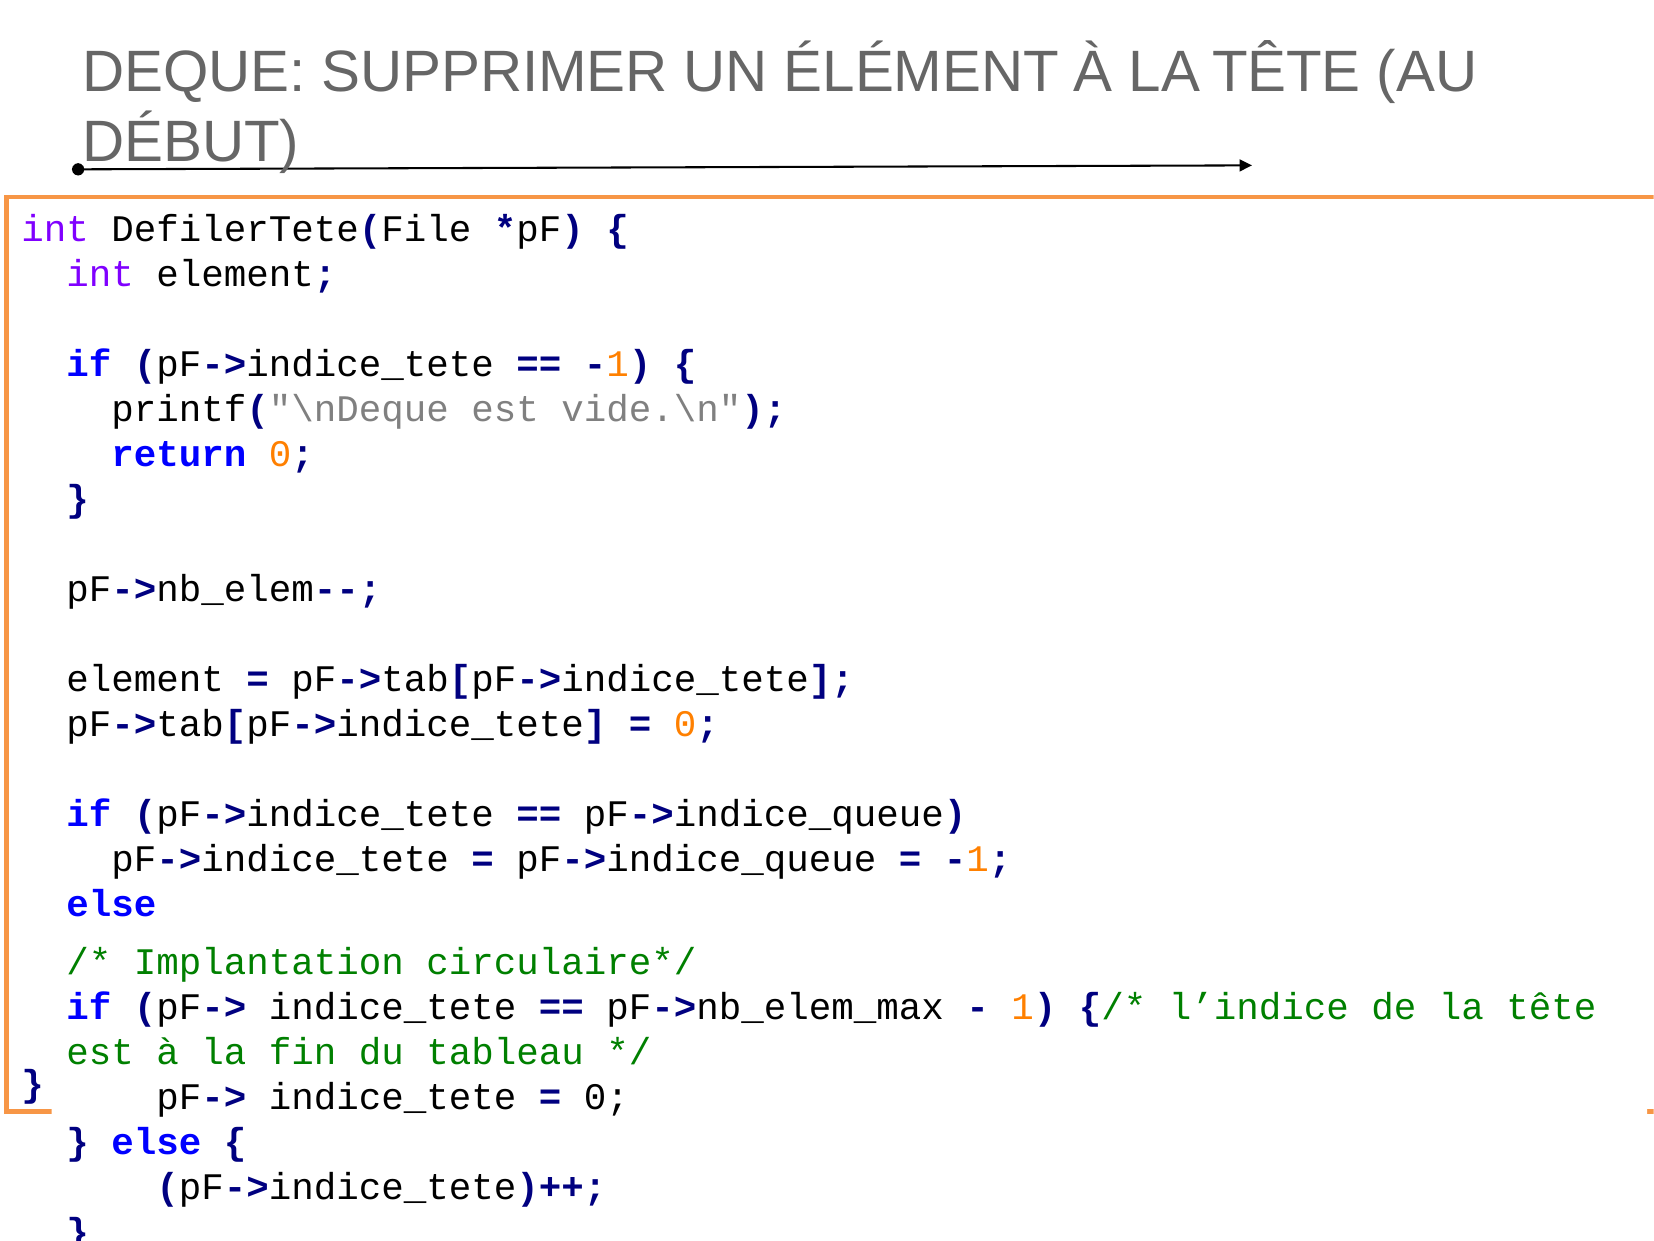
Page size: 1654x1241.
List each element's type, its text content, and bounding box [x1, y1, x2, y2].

text_box Deque: Supprimer un élément à la tête (au début) [82, 49, 1571, 158]
text_box int DefilerTete(File *pF) { int element; if (pF->indice_tete == -1) { printf("\nDeque est vide.\n"); return 0; } pF->nb_elem--; element = pF->tab[pF->indice_tete]; pF->tab[pF->indice_tete] = 0; if (pF->indice_tete == pF->indice_queue) pF->indice_tete = pF->indice_queue = -1; else (pF->indice_tete)++; return element; } [4, 195, 1654, 1114]
text_box /* Implantation circulaire*/ if (pF-> indice_tete == pF->nb_elem_max - 1) {/* l’indice de la tête est à la fin du tableau */ pF-> indice_tete = 0; } else { (pF->indice_tete)++; } [51, 929, 1648, 1241]
